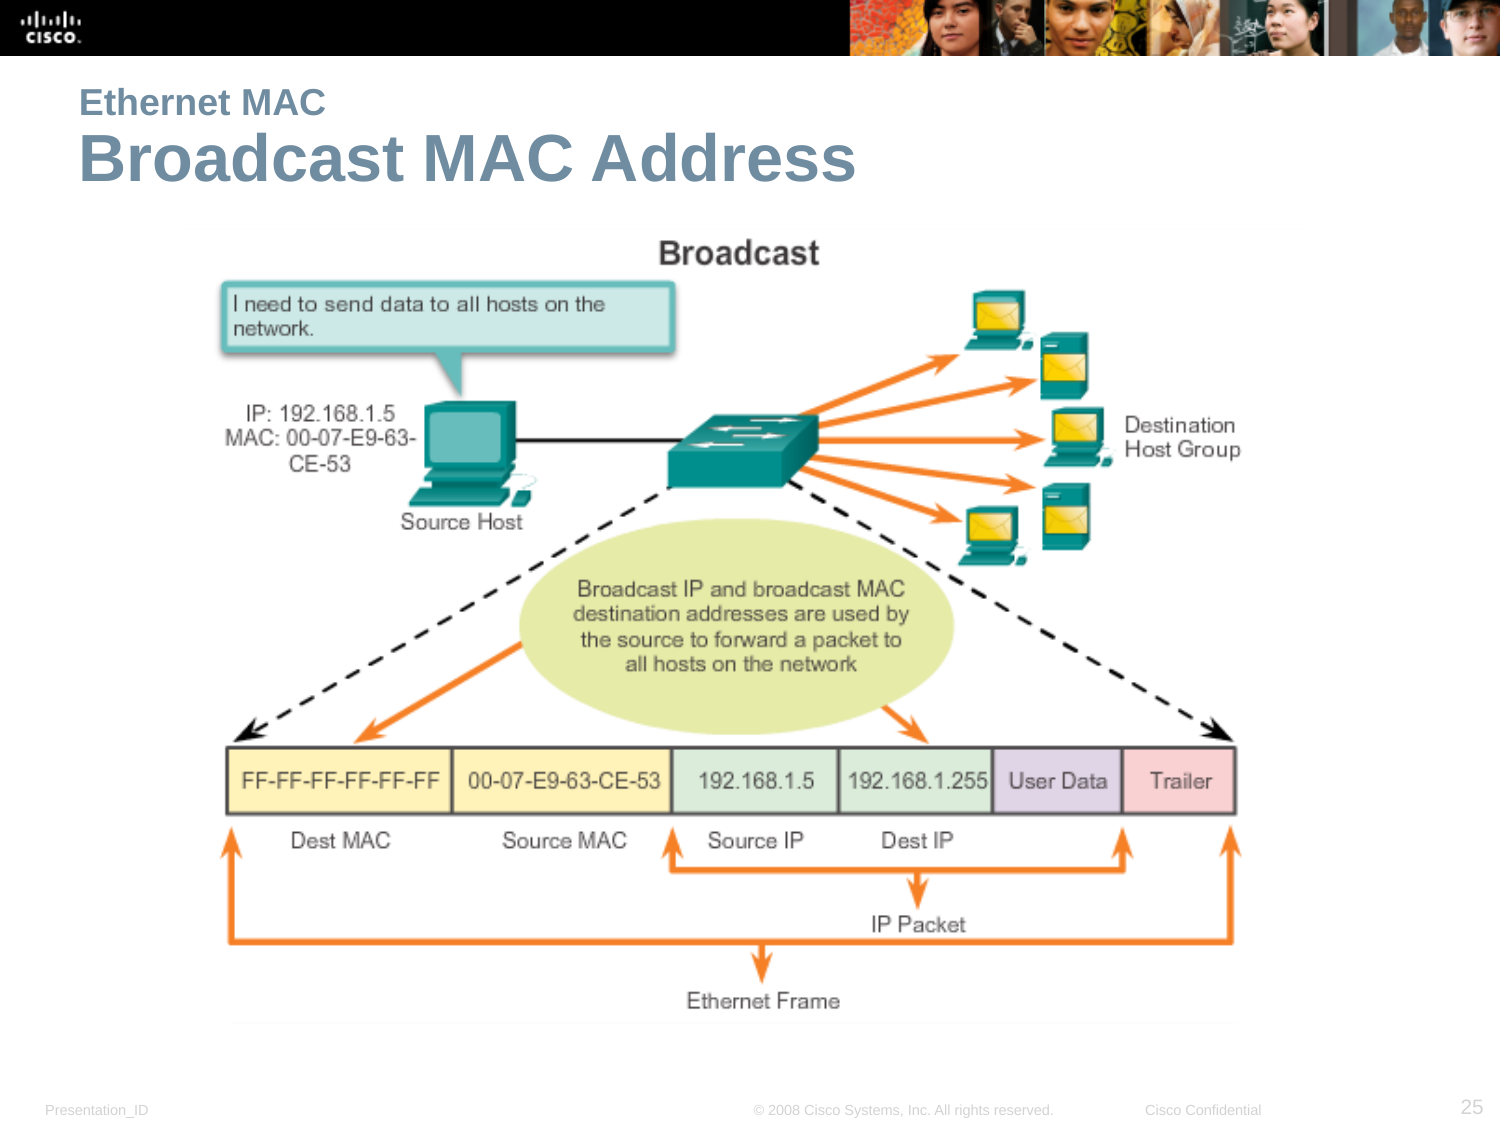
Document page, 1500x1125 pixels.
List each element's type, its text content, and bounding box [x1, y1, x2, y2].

picture [0, 0, 1500, 56]
picture [181, 228, 1309, 1024]
title Ethernet MAC Broadcast MAC Address [65, 64, 1500, 203]
